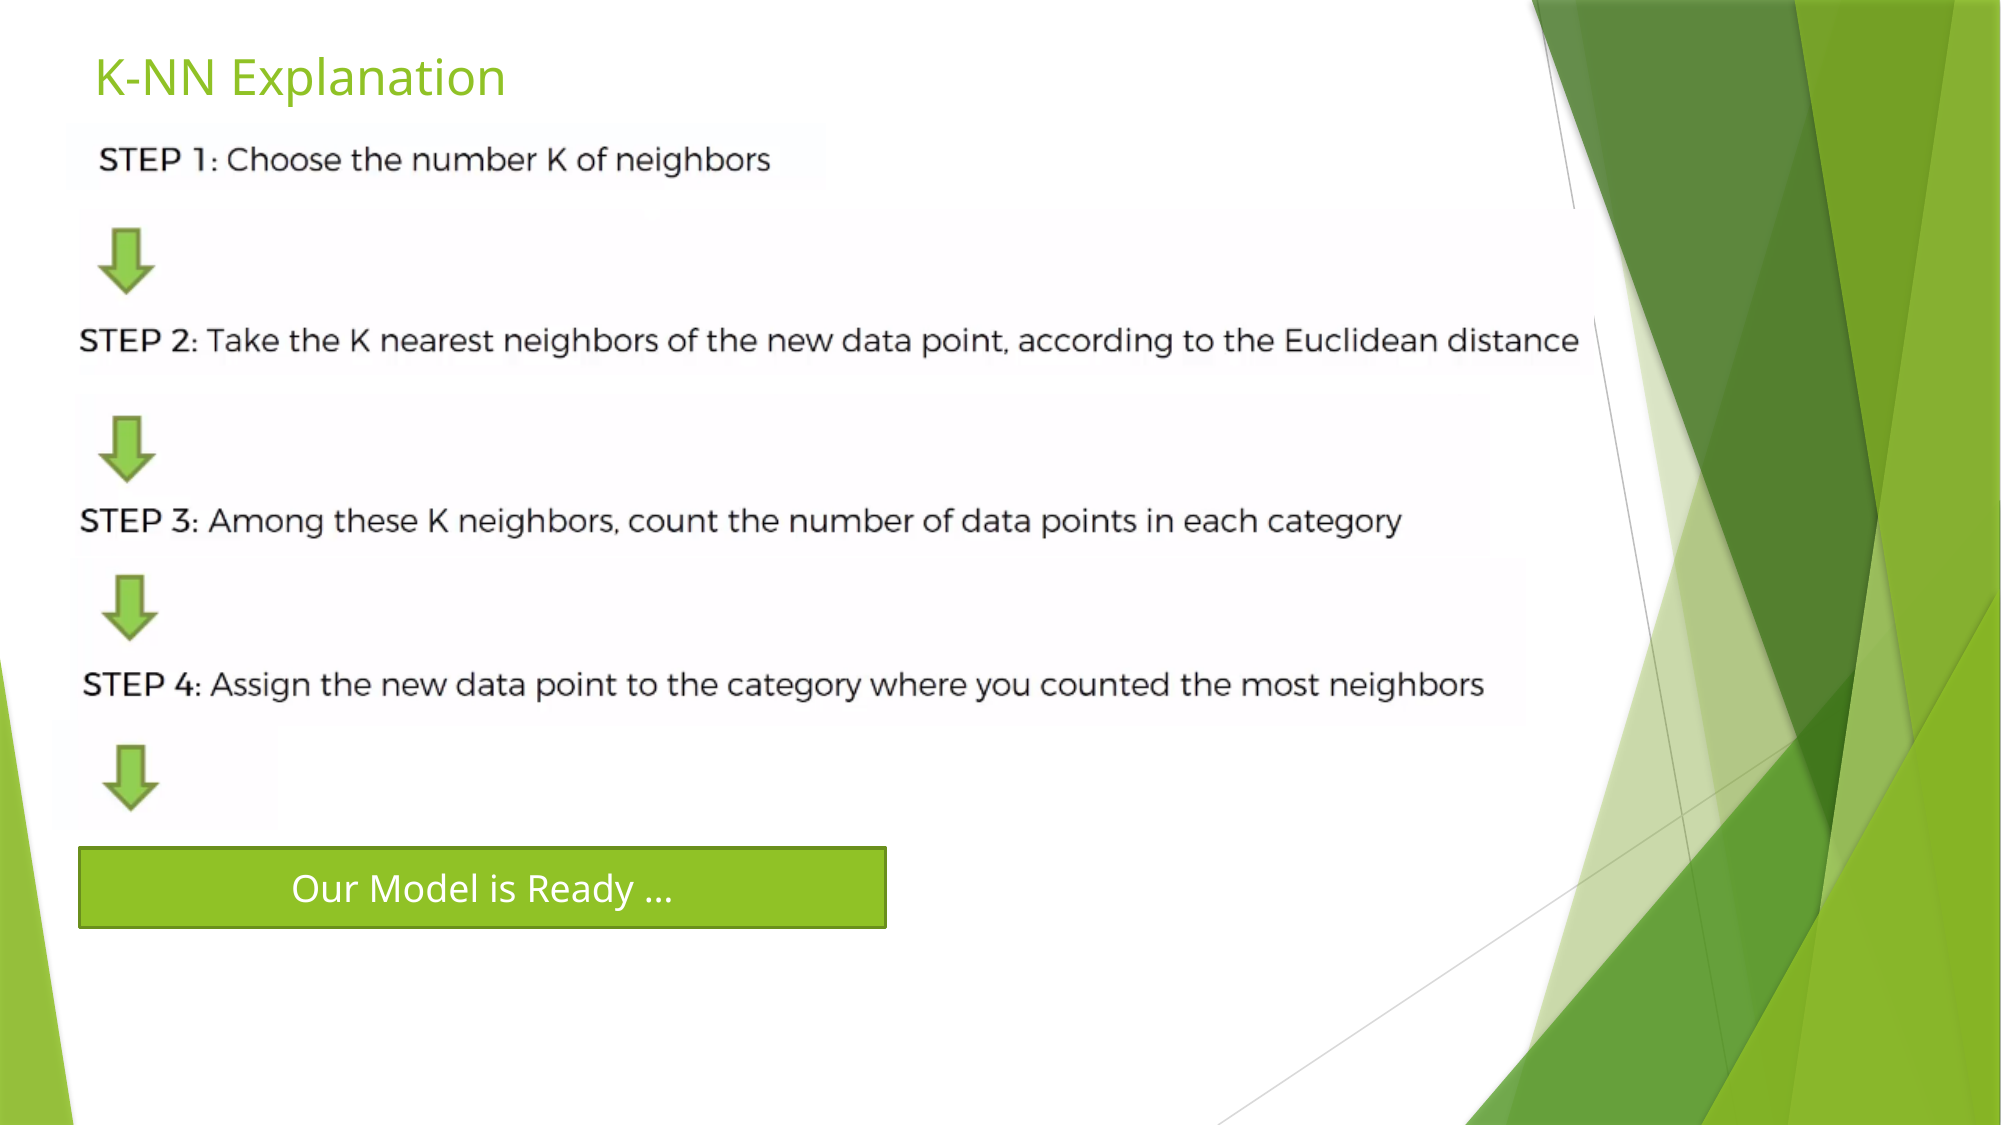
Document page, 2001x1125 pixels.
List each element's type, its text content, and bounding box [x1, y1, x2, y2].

picture [51, 557, 1526, 831]
picture [78, 208, 1594, 376]
picture [74, 393, 1491, 556]
picture [65, 123, 827, 190]
text_box Our Model is Ready … [78, 846, 887, 929]
title K-NN Explanation [79, 38, 1490, 105]
